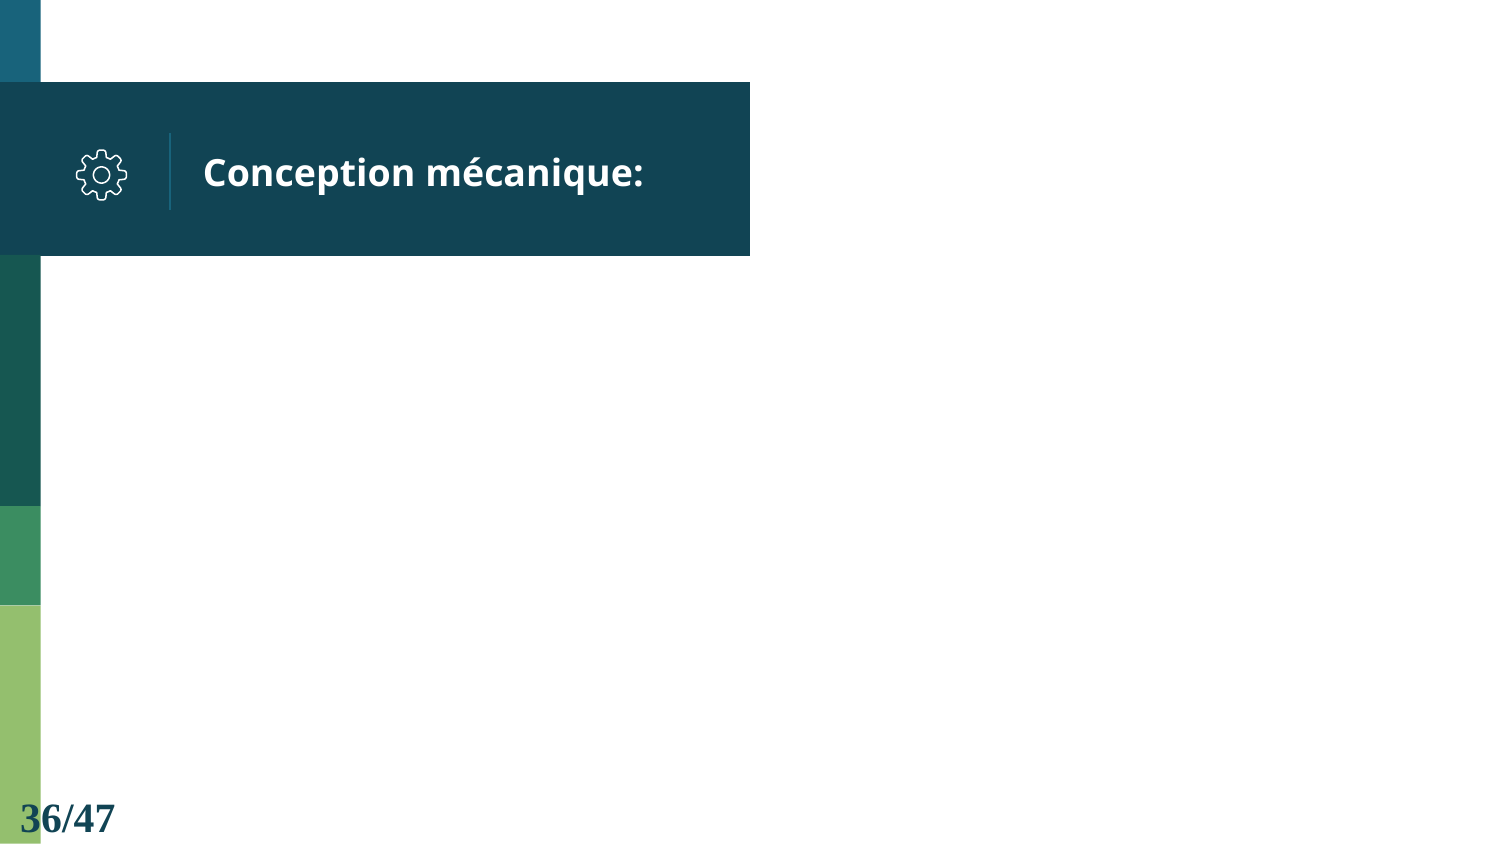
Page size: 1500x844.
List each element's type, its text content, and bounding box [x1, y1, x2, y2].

slide_number 36/47 [0, 776, 136, 844]
title Conception mécanique: [187, 87, 715, 256]
